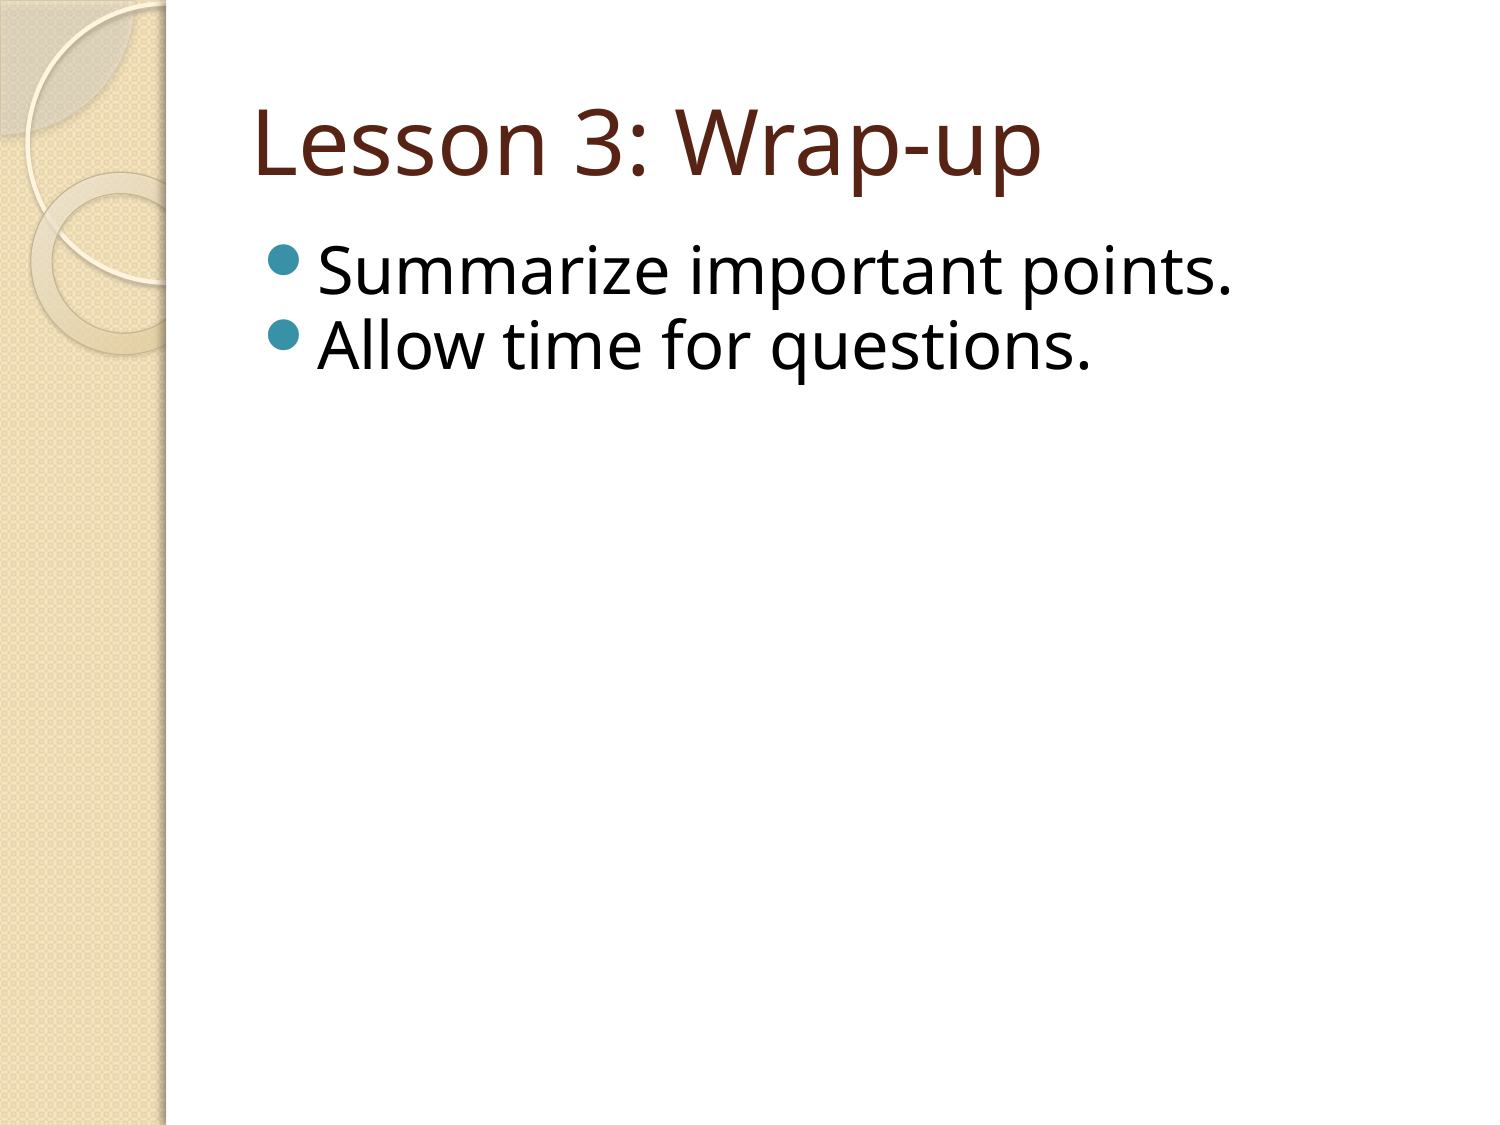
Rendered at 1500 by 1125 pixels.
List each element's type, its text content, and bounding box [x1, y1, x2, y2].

title Lesson 3: Wrap-up [235, 45, 1466, 233]
list Summarize important points. Allow time for questions. [235, 237, 1466, 1025]
